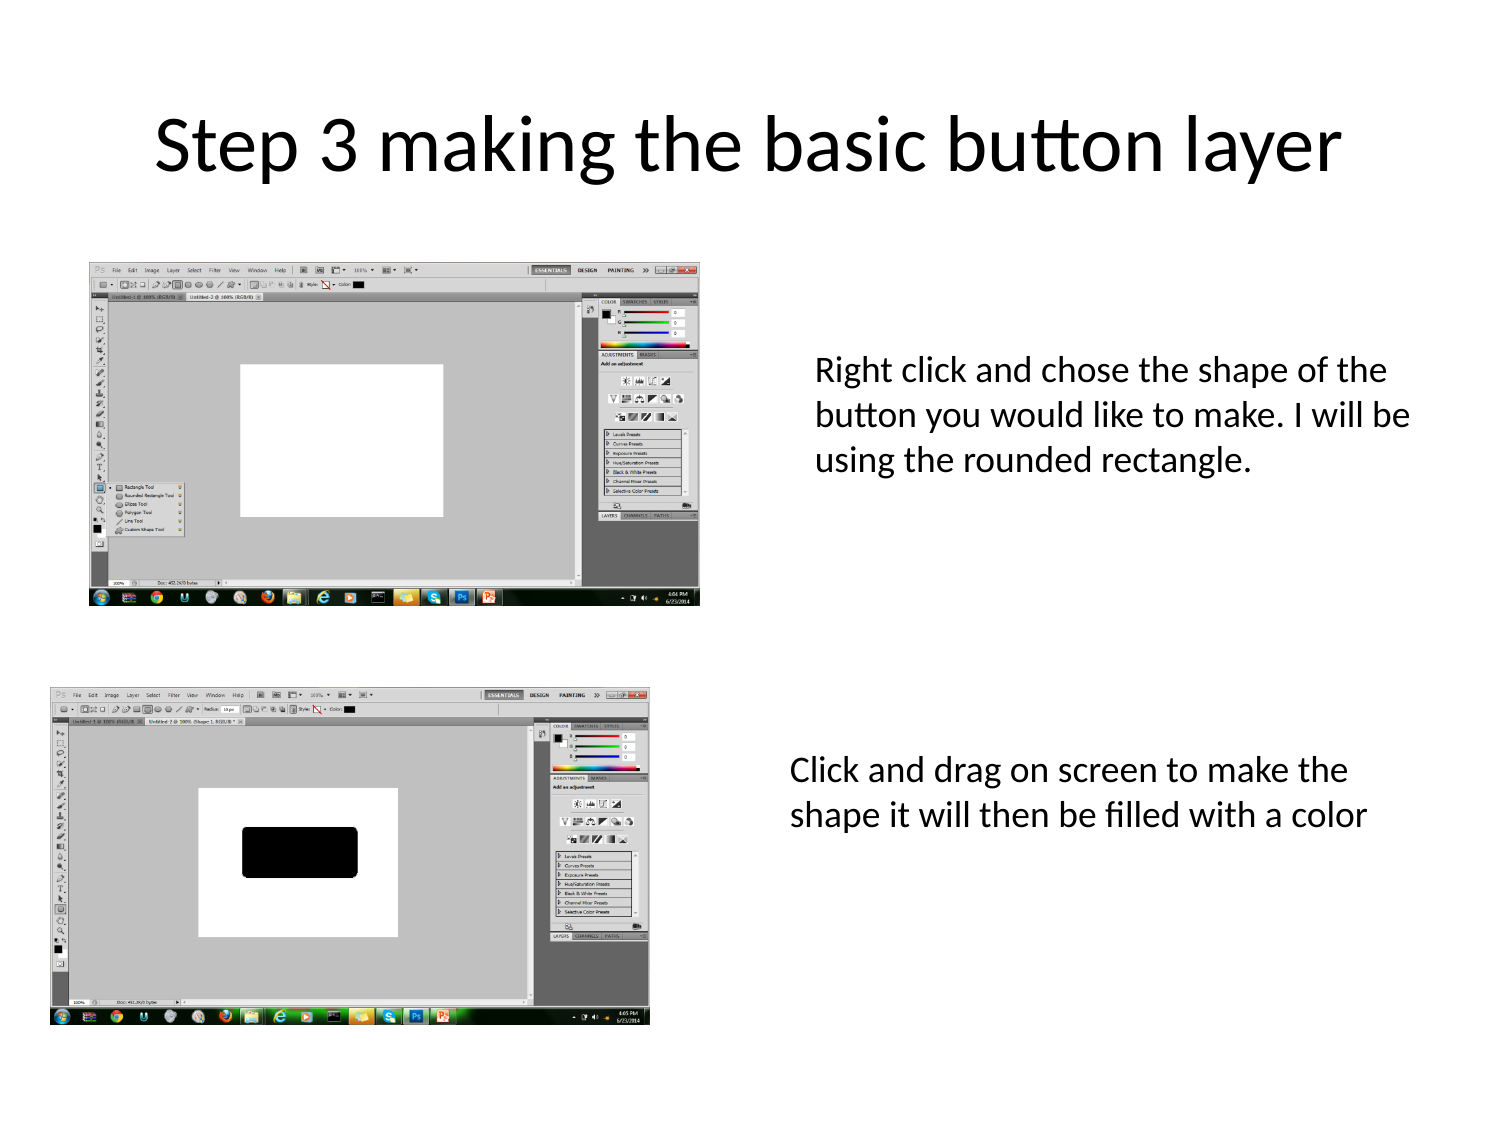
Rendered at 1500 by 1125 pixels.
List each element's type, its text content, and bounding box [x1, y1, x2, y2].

text_box Right click and chose the shape of the button you would like to make. I will be using the rounded rectangle. [800, 337, 1450, 488]
picture [49, 687, 651, 1025]
text_box Click and drag on screen to make the shape it will then be filled with a color [774, 737, 1425, 843]
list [89, 262, 701, 606]
title Step 3 making the basic button layer [75, 45, 1425, 233]
